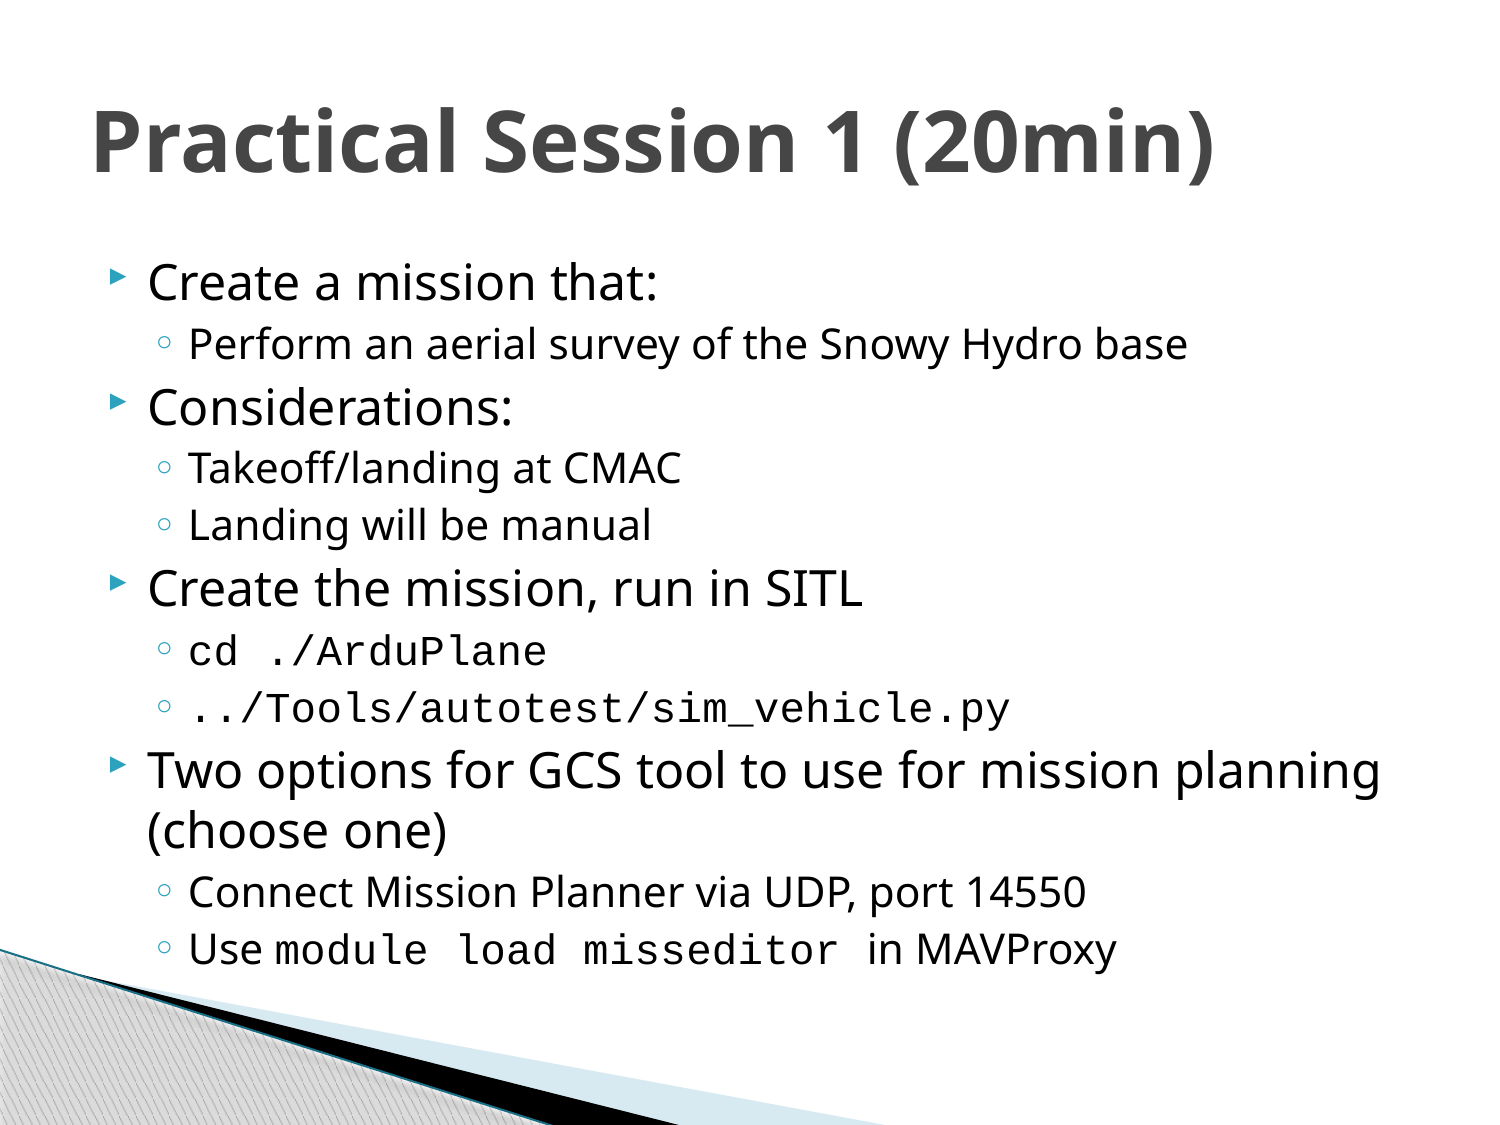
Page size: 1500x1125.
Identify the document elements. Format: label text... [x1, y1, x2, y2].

list Create a mission that: Perform an aerial survey of the Snowy Hydro base Considerations: Takeoff/landing at CMAC Landing will be manual Create the mission, run in SITL cd ./ArduPlane ../Tools/autotest/sim_vehicle.py Two options for GCS tool to use for mission planning (choose one) Connect Mission Planner via UDP, port 14550 Use module load misseditor in MAVProxy [75, 243, 1425, 986]
title Practical Session 1 (20min) [75, 45, 1425, 233]
